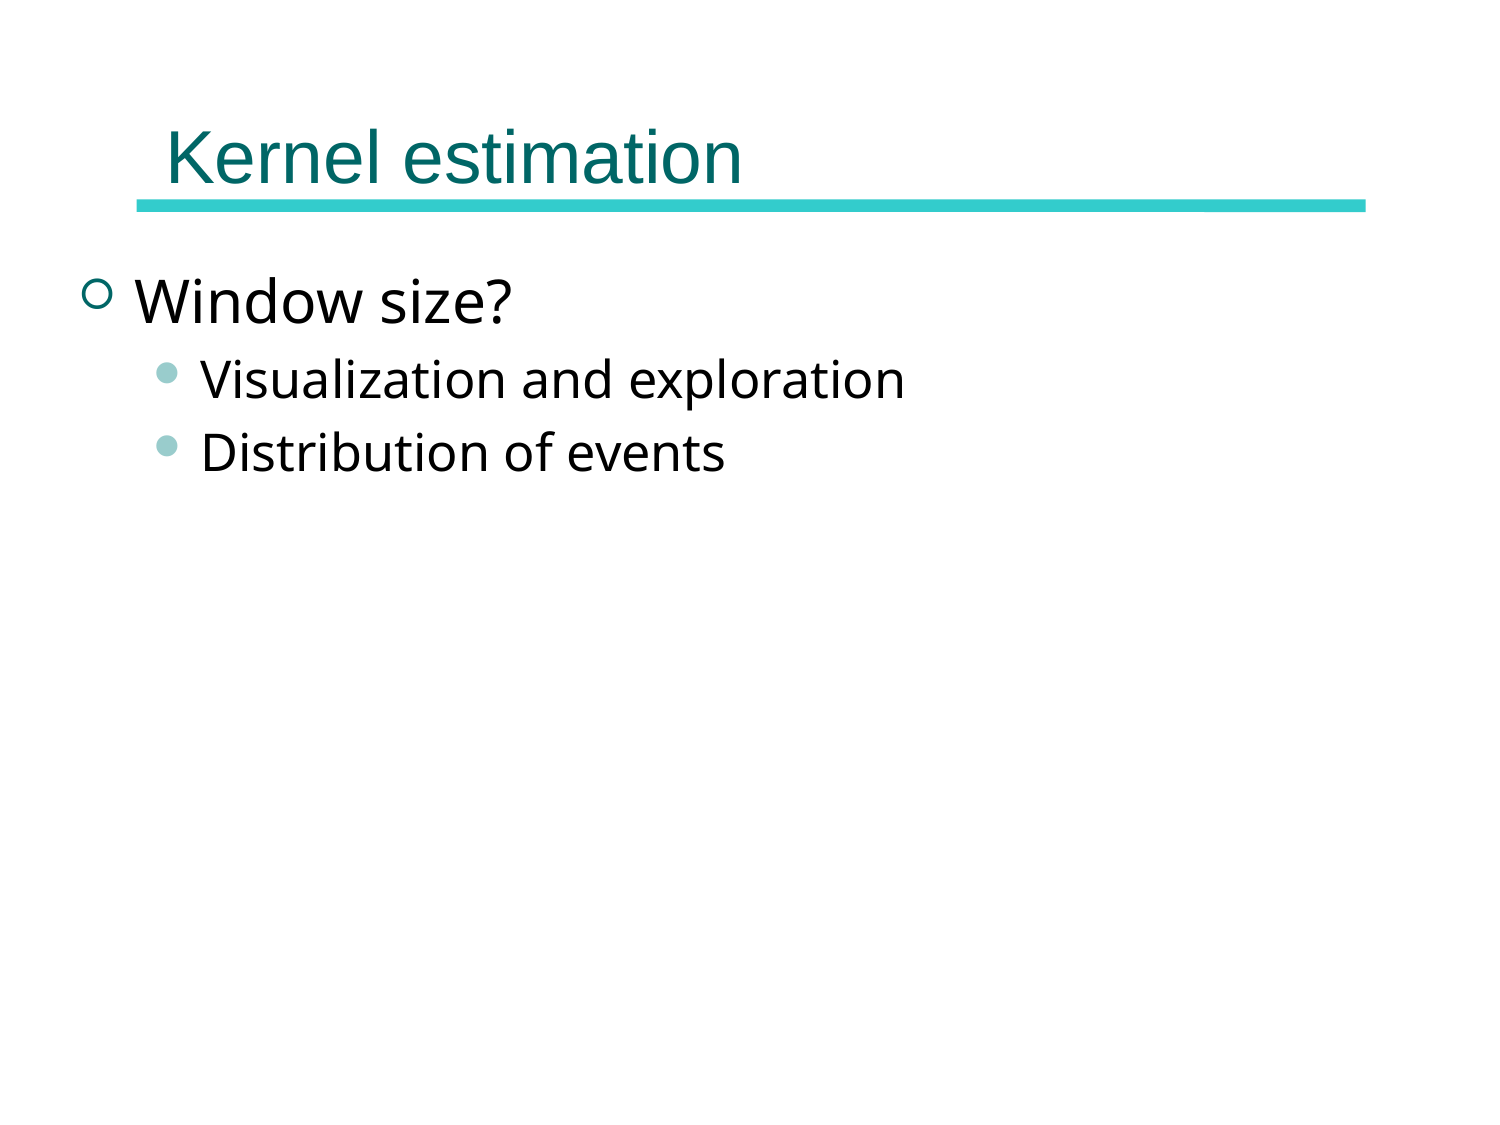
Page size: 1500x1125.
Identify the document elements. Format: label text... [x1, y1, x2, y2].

title Kernel estimation [150, 18, 1350, 206]
list Window size? Visualization and exploration Distribution of events [63, 256, 1433, 931]
